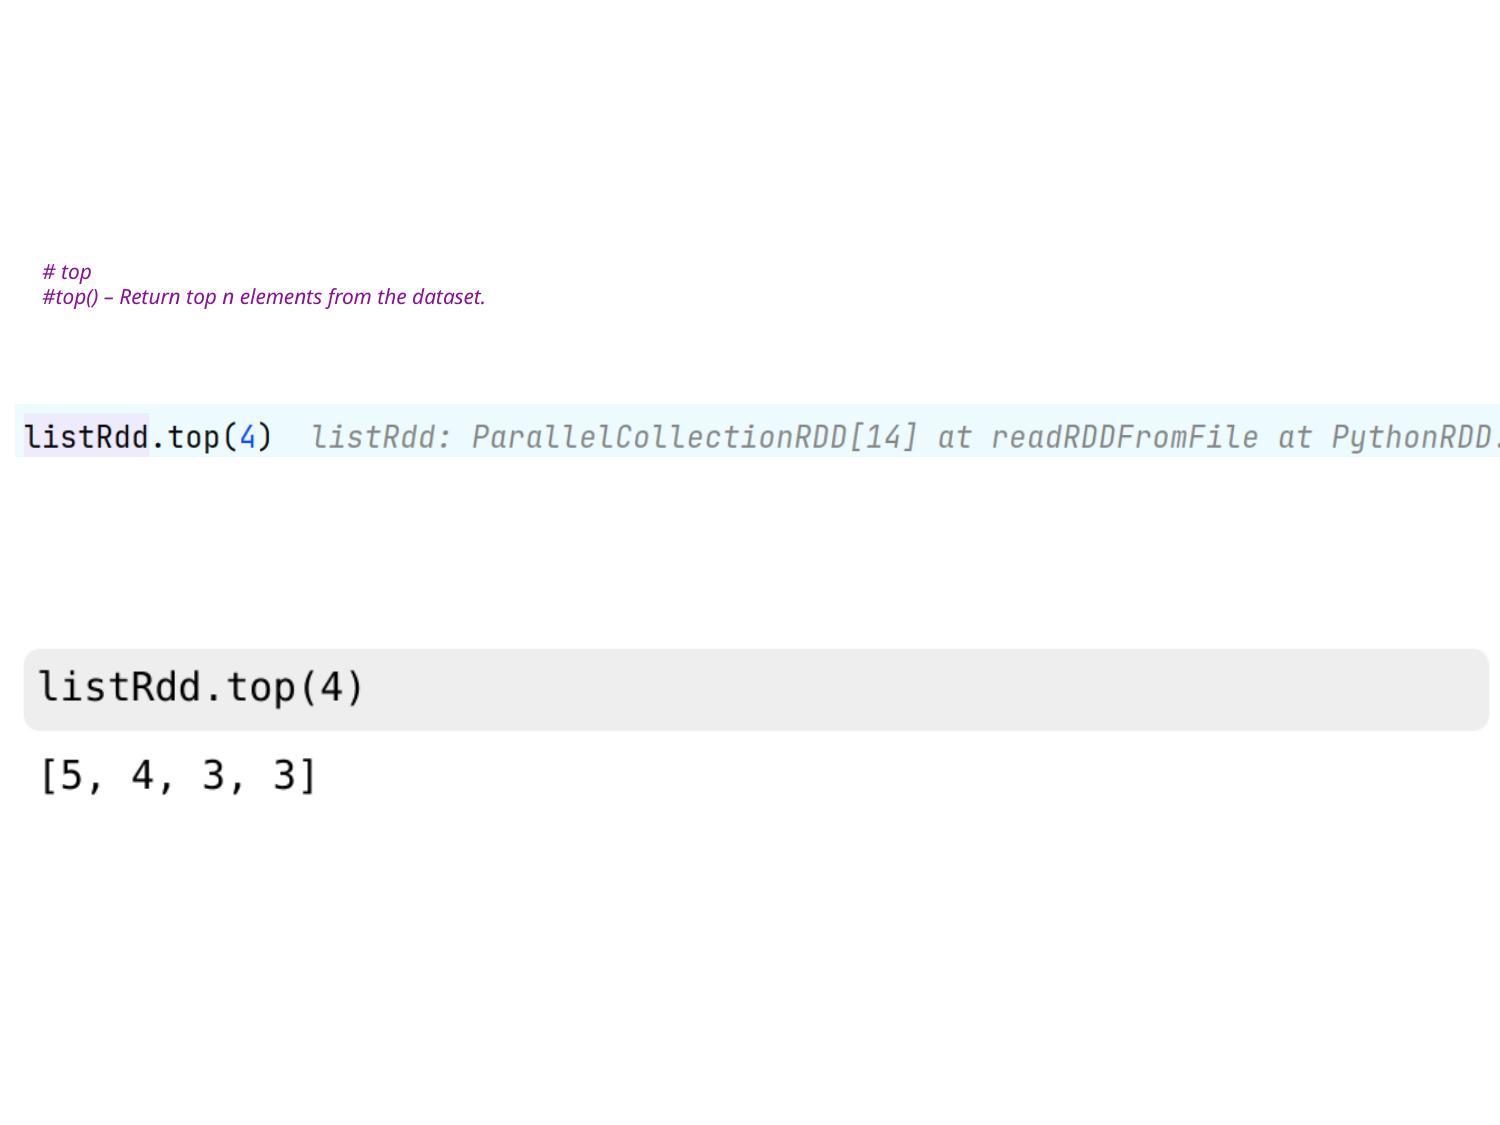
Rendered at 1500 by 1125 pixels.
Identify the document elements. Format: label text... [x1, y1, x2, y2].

picture [14, 404, 1500, 457]
text_box # top #top() – Return top n elements from the dataset. [27, 251, 570, 315]
picture [14, 614, 1500, 824]
